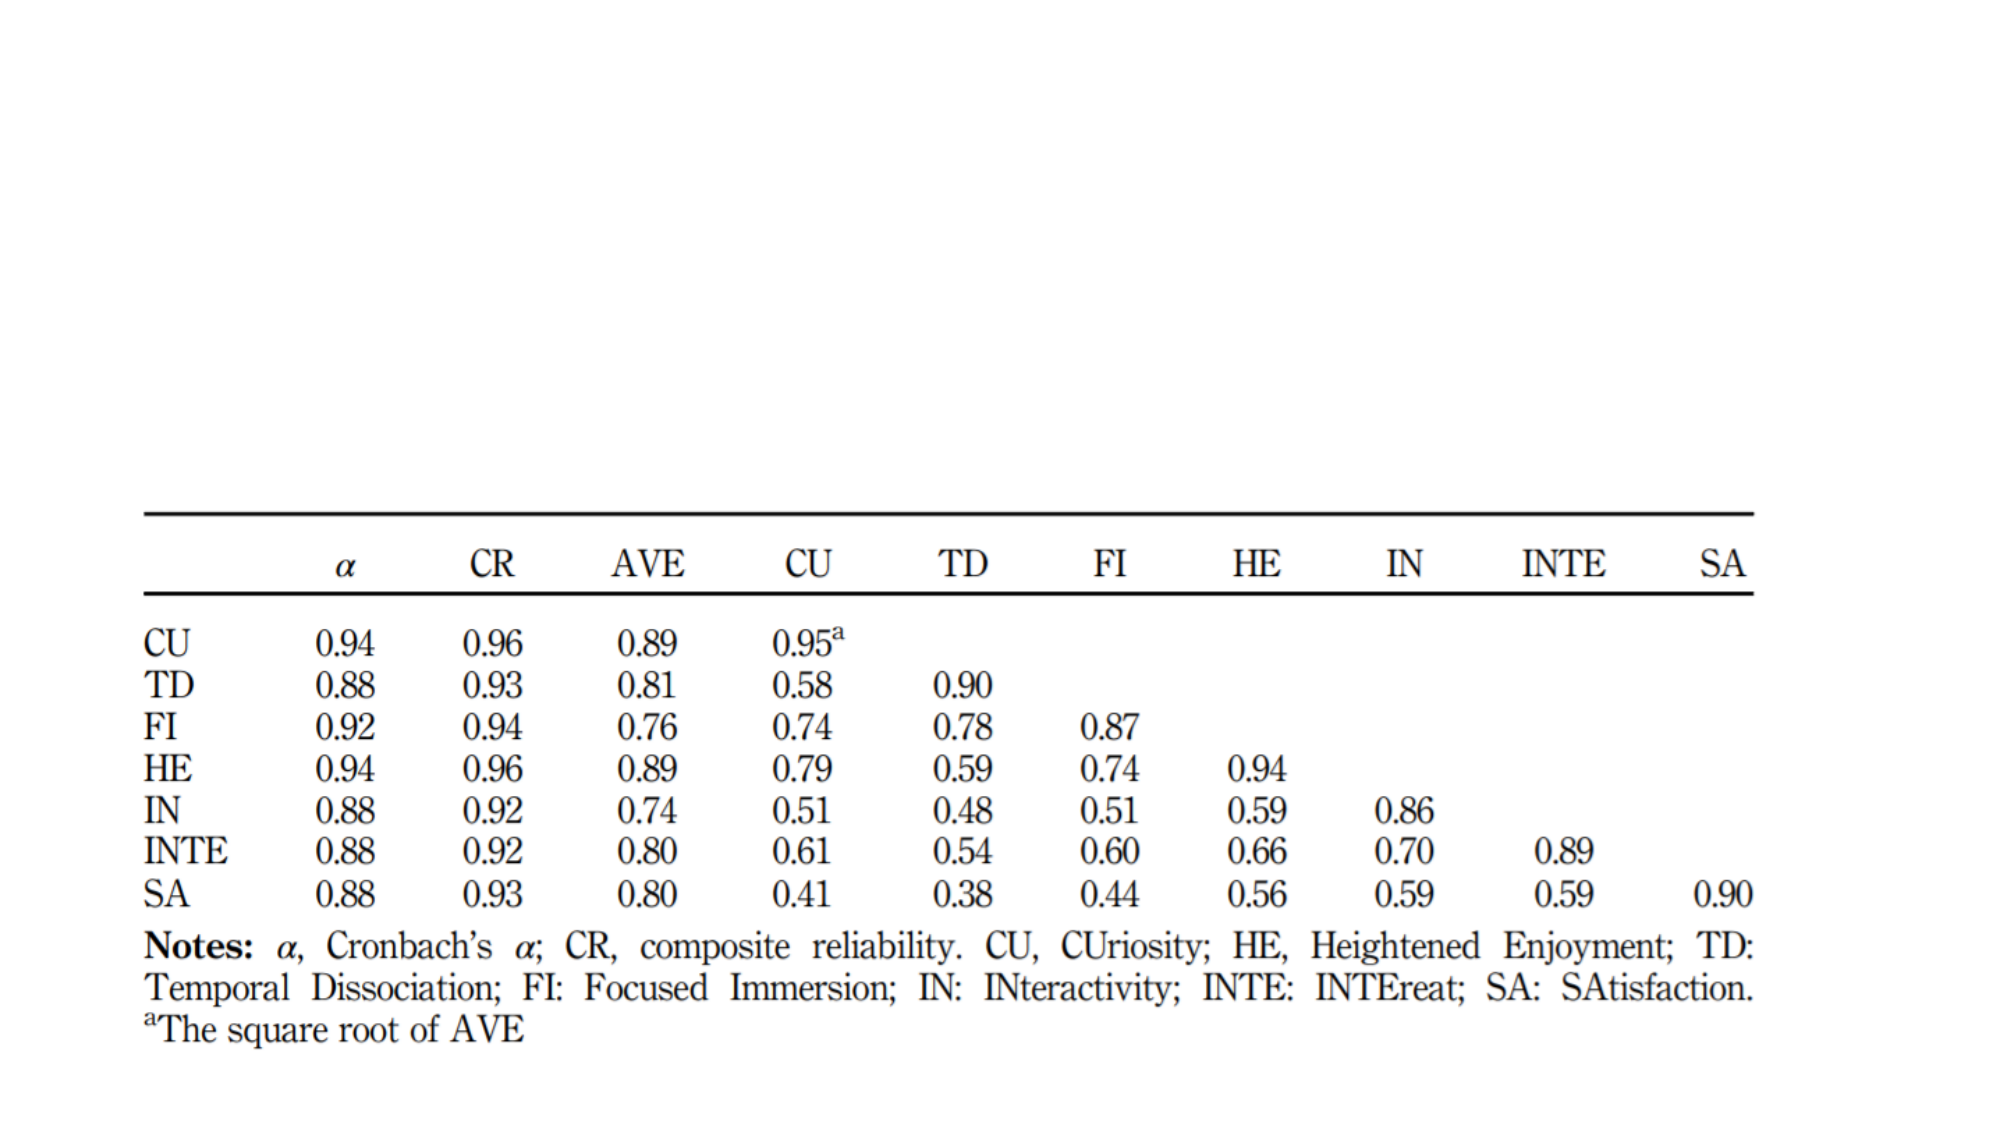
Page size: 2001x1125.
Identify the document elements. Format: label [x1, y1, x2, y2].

picture [127, 490, 1769, 1057]
